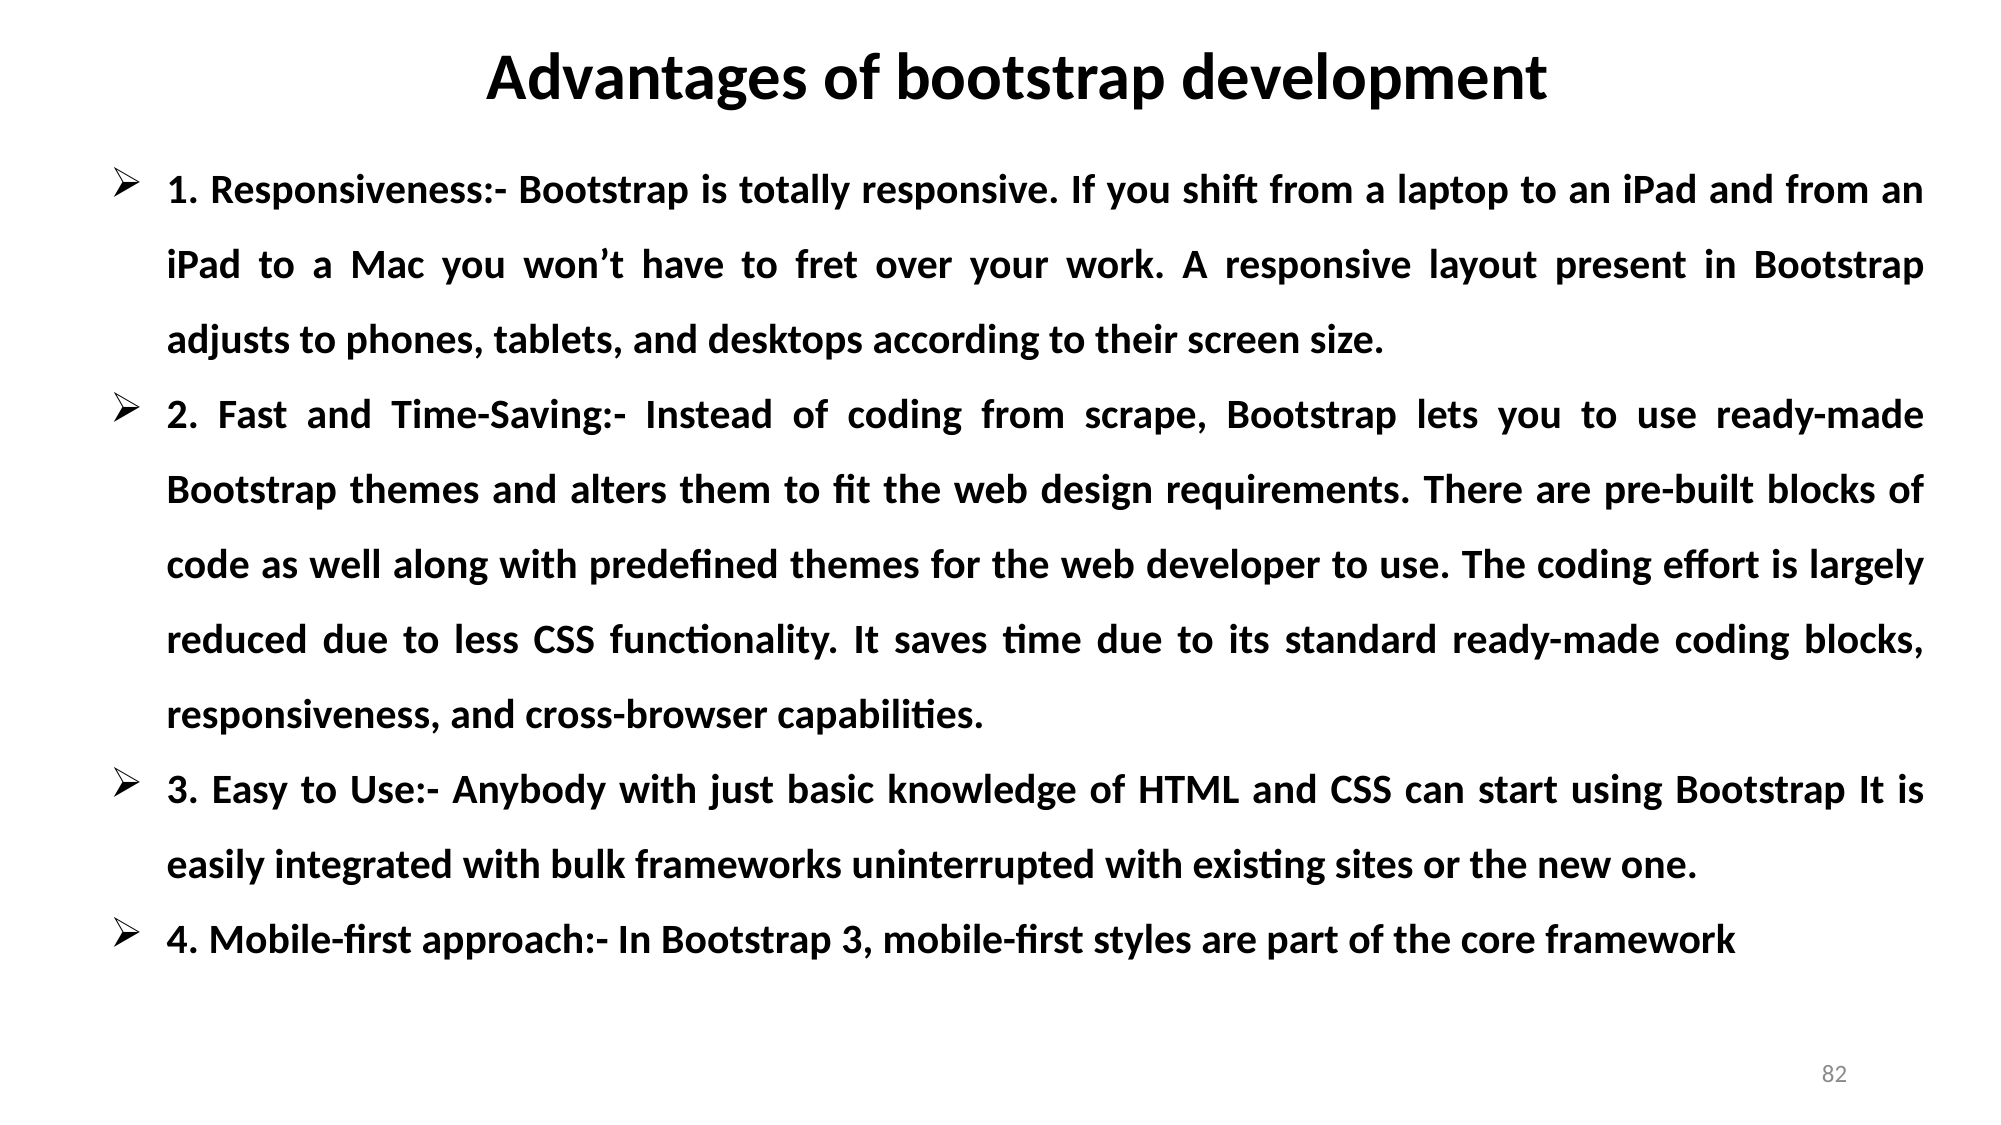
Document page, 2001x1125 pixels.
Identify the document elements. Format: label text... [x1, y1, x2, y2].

slide_number 82 [1412, 1042, 1863, 1103]
text_box Advantages of bootstrap development [149, 25, 1887, 121]
text_box 1. Responsiveness:- Bootstrap is totally responsive. If you shift from a laptop to an iPad and from an iPad to a Mac you won’t have to fret over your work. A responsive layout present in Bootstrap adjusts to phones, tablets, and desktops according to their screen size. 2. Fast and Time-Saving:- Instead of coding from scrape, Bootstrap lets you to use ready-made Bootstrap themes and alters them to fit the web design requirements. There are pre-built blocks of code as well along with predefined themes for the web developer to use. The coding effort is largely reduced due to less CSS functionality. It saves time due to its standard ready-made coding blocks, responsiveness, and cross-browser capabilities. 3. Easy to Use:- Anybody with just basic knowledge of HTML and CSS can start using Bootstrap It is easily integrated with bulk frameworks uninterrupted with existing sites or the new one. 4. Mobile-first approach:- In Bootstrap 3, mobile-first styles are part of the core framework [95, 129, 1941, 970]
